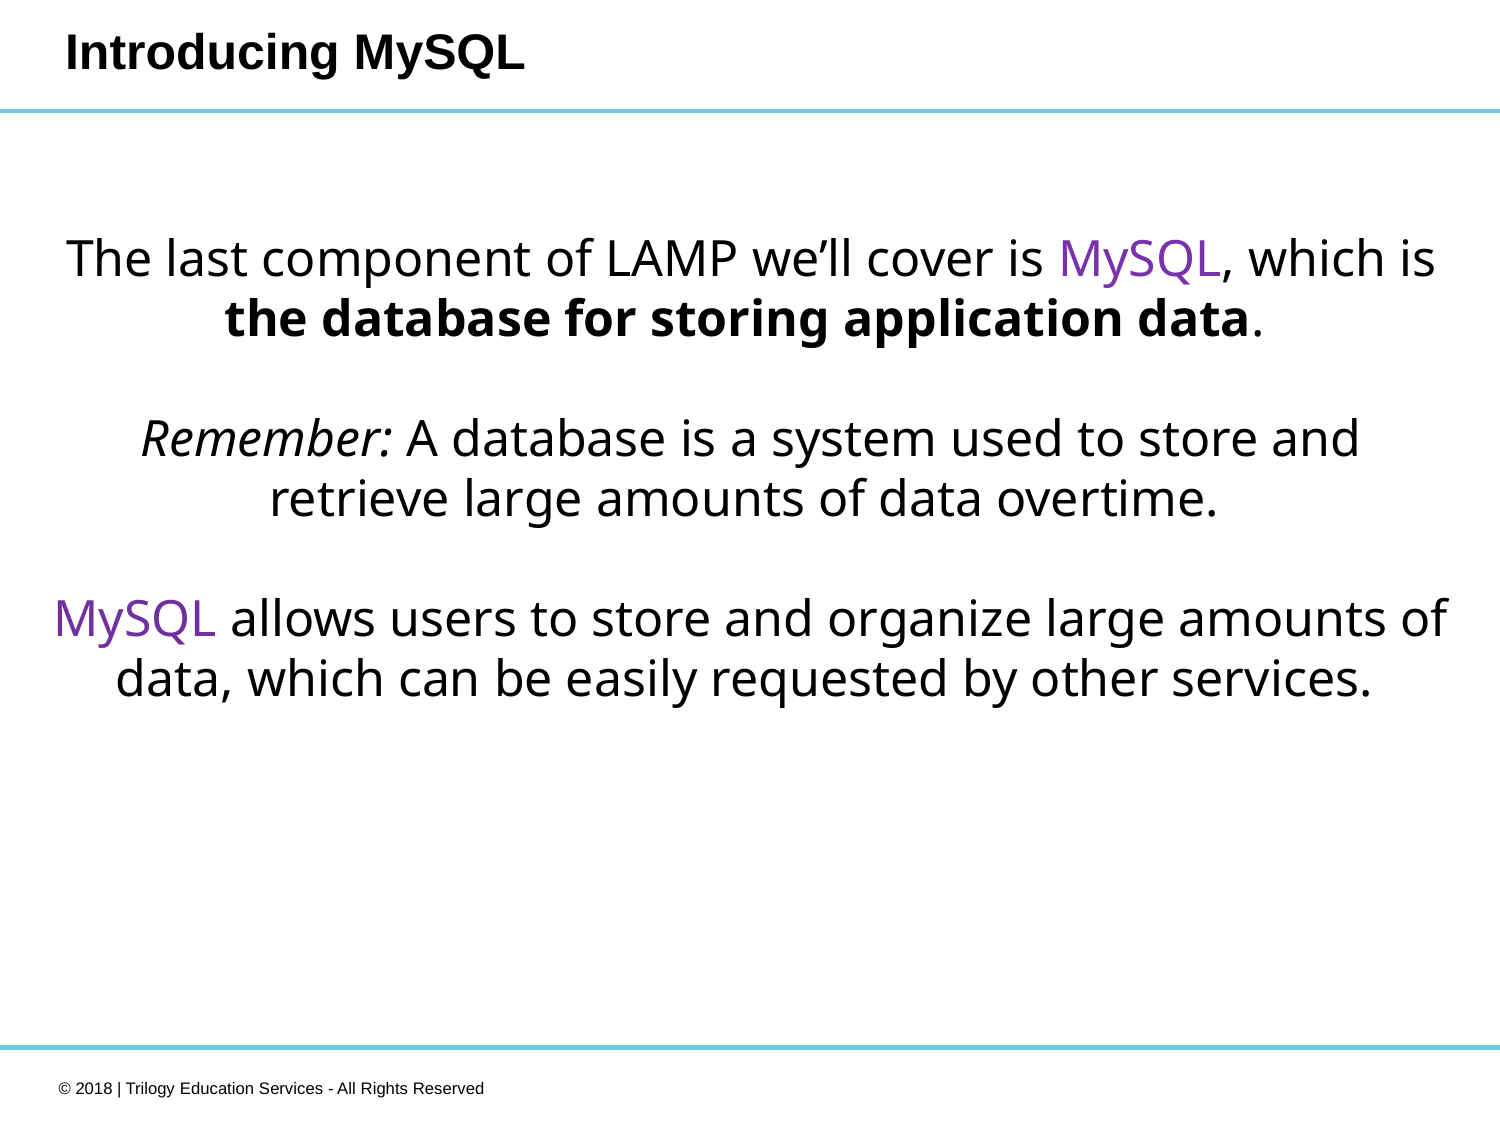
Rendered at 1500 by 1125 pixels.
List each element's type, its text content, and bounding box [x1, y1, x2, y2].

title Introducing MySQL [50, 0, 948, 108]
text_box The last component of LAMP we’ll cover is MySQL, which is the database for storing application data. Remember: A database is a system used to store and retrieve large amounts of data overtime. MySQL allows users to store and organize large amounts of data, which can be easily requested by other services. [29, 128, 1473, 714]
